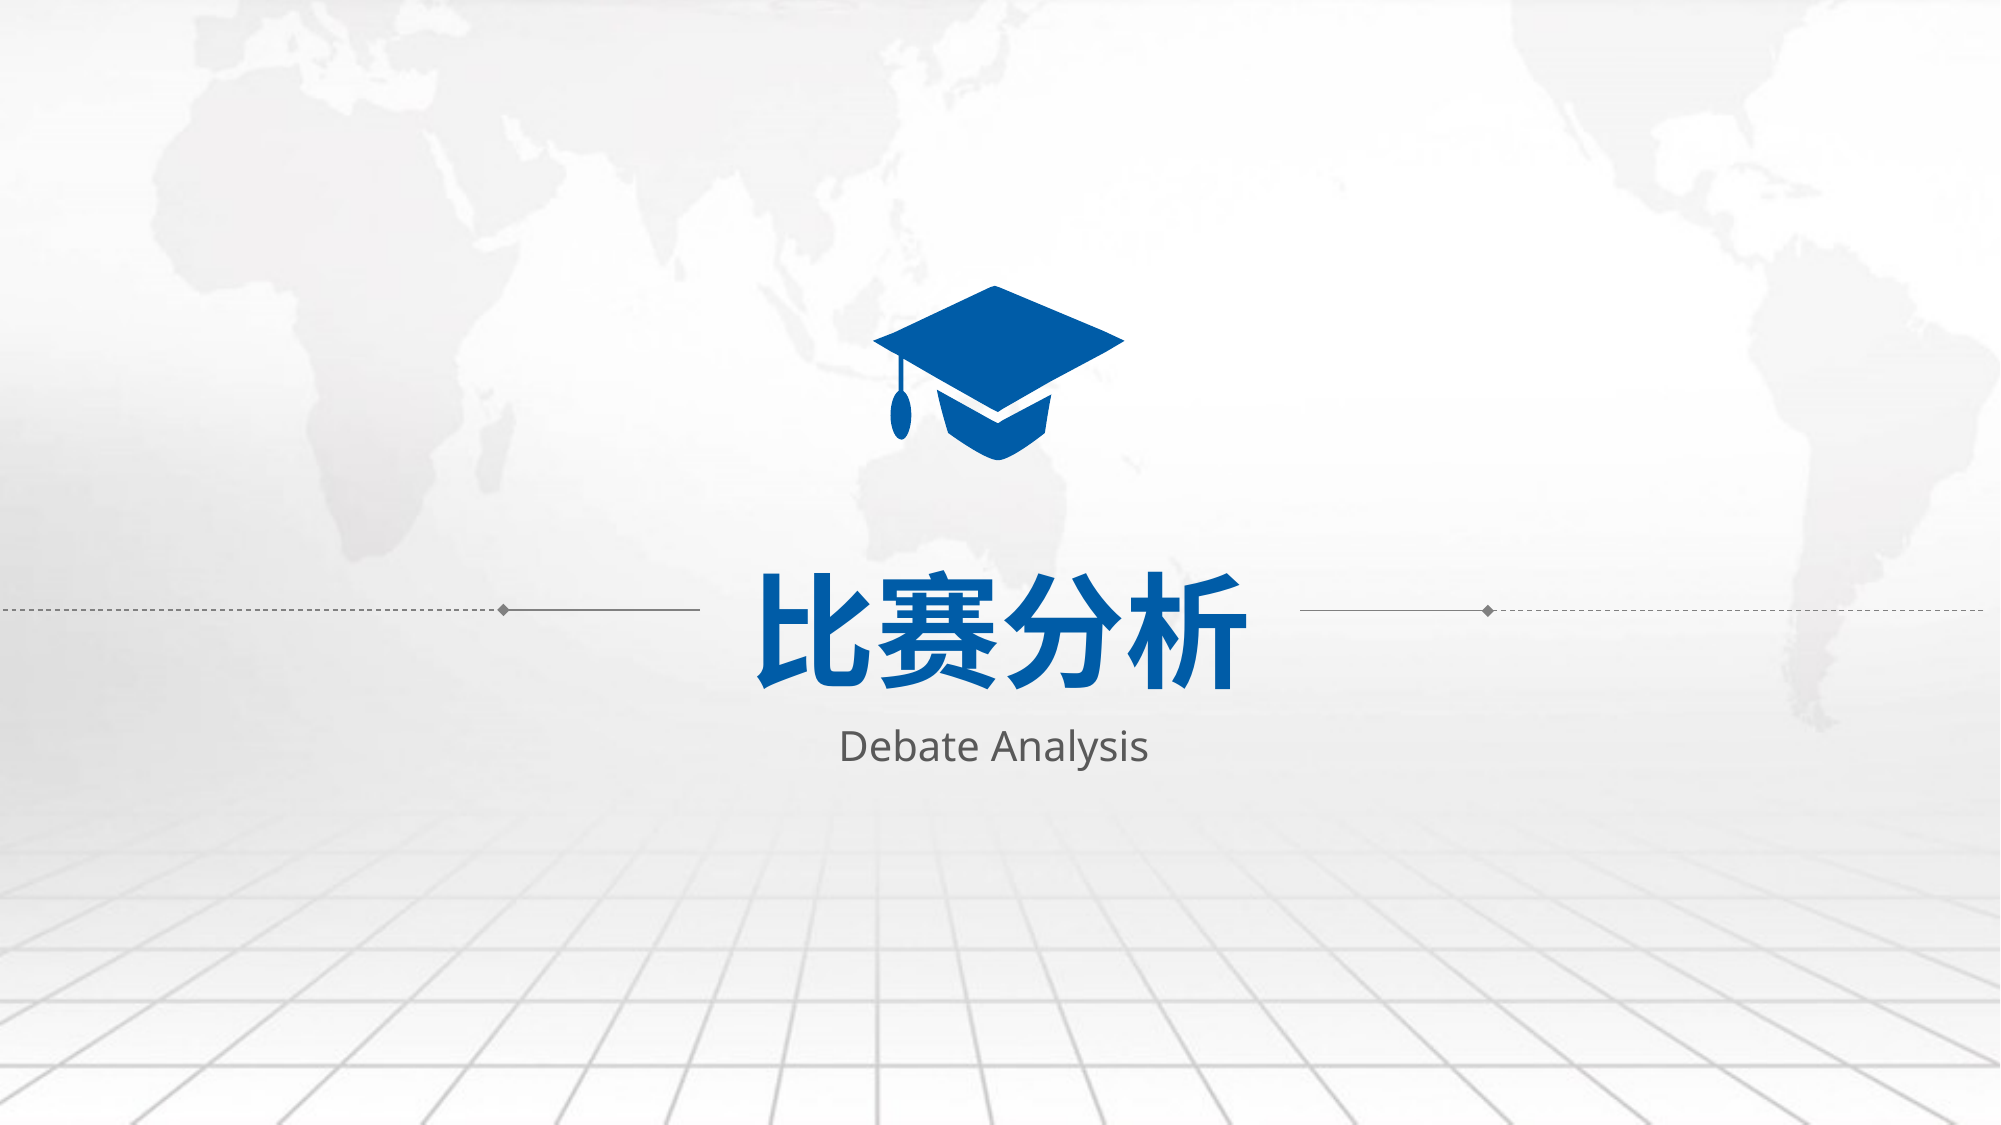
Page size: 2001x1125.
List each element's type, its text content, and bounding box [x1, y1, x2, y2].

text_box 比赛分析 [735, 546, 1265, 712]
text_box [0, 609, 700, 675]
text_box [872, 284, 1124, 459]
picture [0, 0, 2001, 1125]
text_box Debate Analysis [823, 712, 1165, 777]
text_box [1299, 610, 1984, 651]
